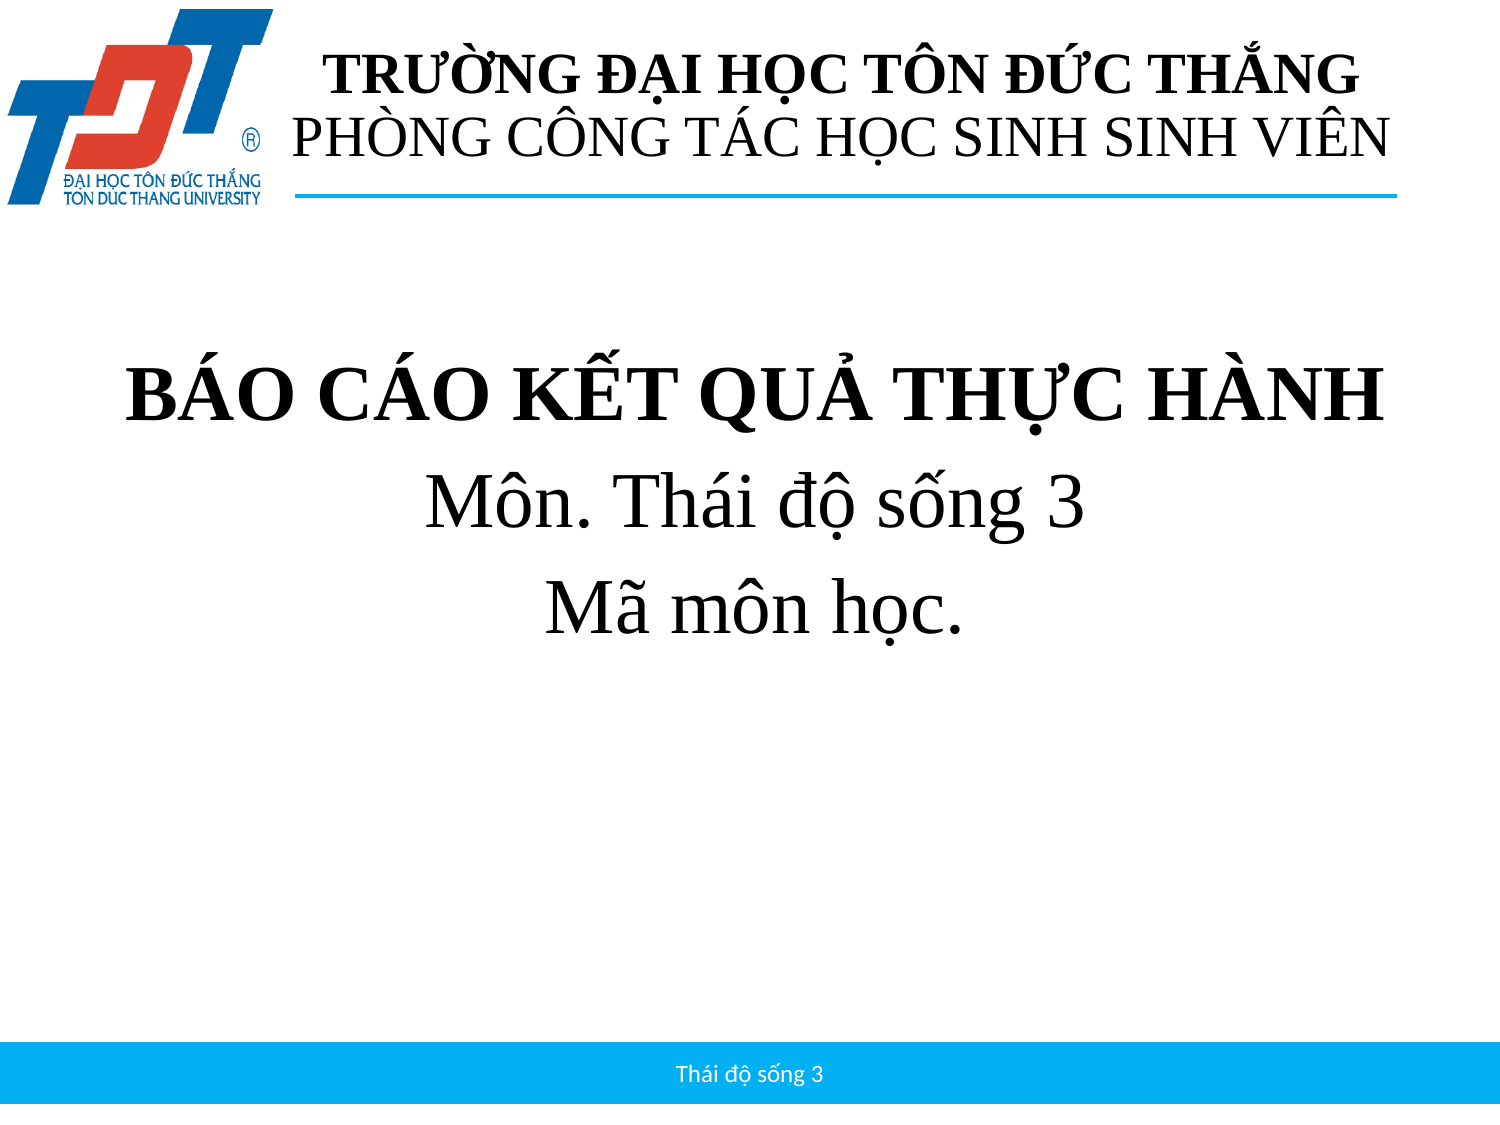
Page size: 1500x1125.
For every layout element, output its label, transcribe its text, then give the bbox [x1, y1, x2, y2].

footer Thái độ sống 3 [496, 1042, 1004, 1103]
title TRƯỜNG ĐẠI HỌC TÔN ĐỨC THẮNG PHÒNG CÔNG TÁC HỌC SINH SINH VIÊN [214, 34, 1470, 179]
picture [7, 9, 273, 205]
list BÁO CÁO KẾT QUẢ THỰC HÀNH Môn. Thái độ sống 3 Mã môn học. [51, 344, 1460, 1023]
